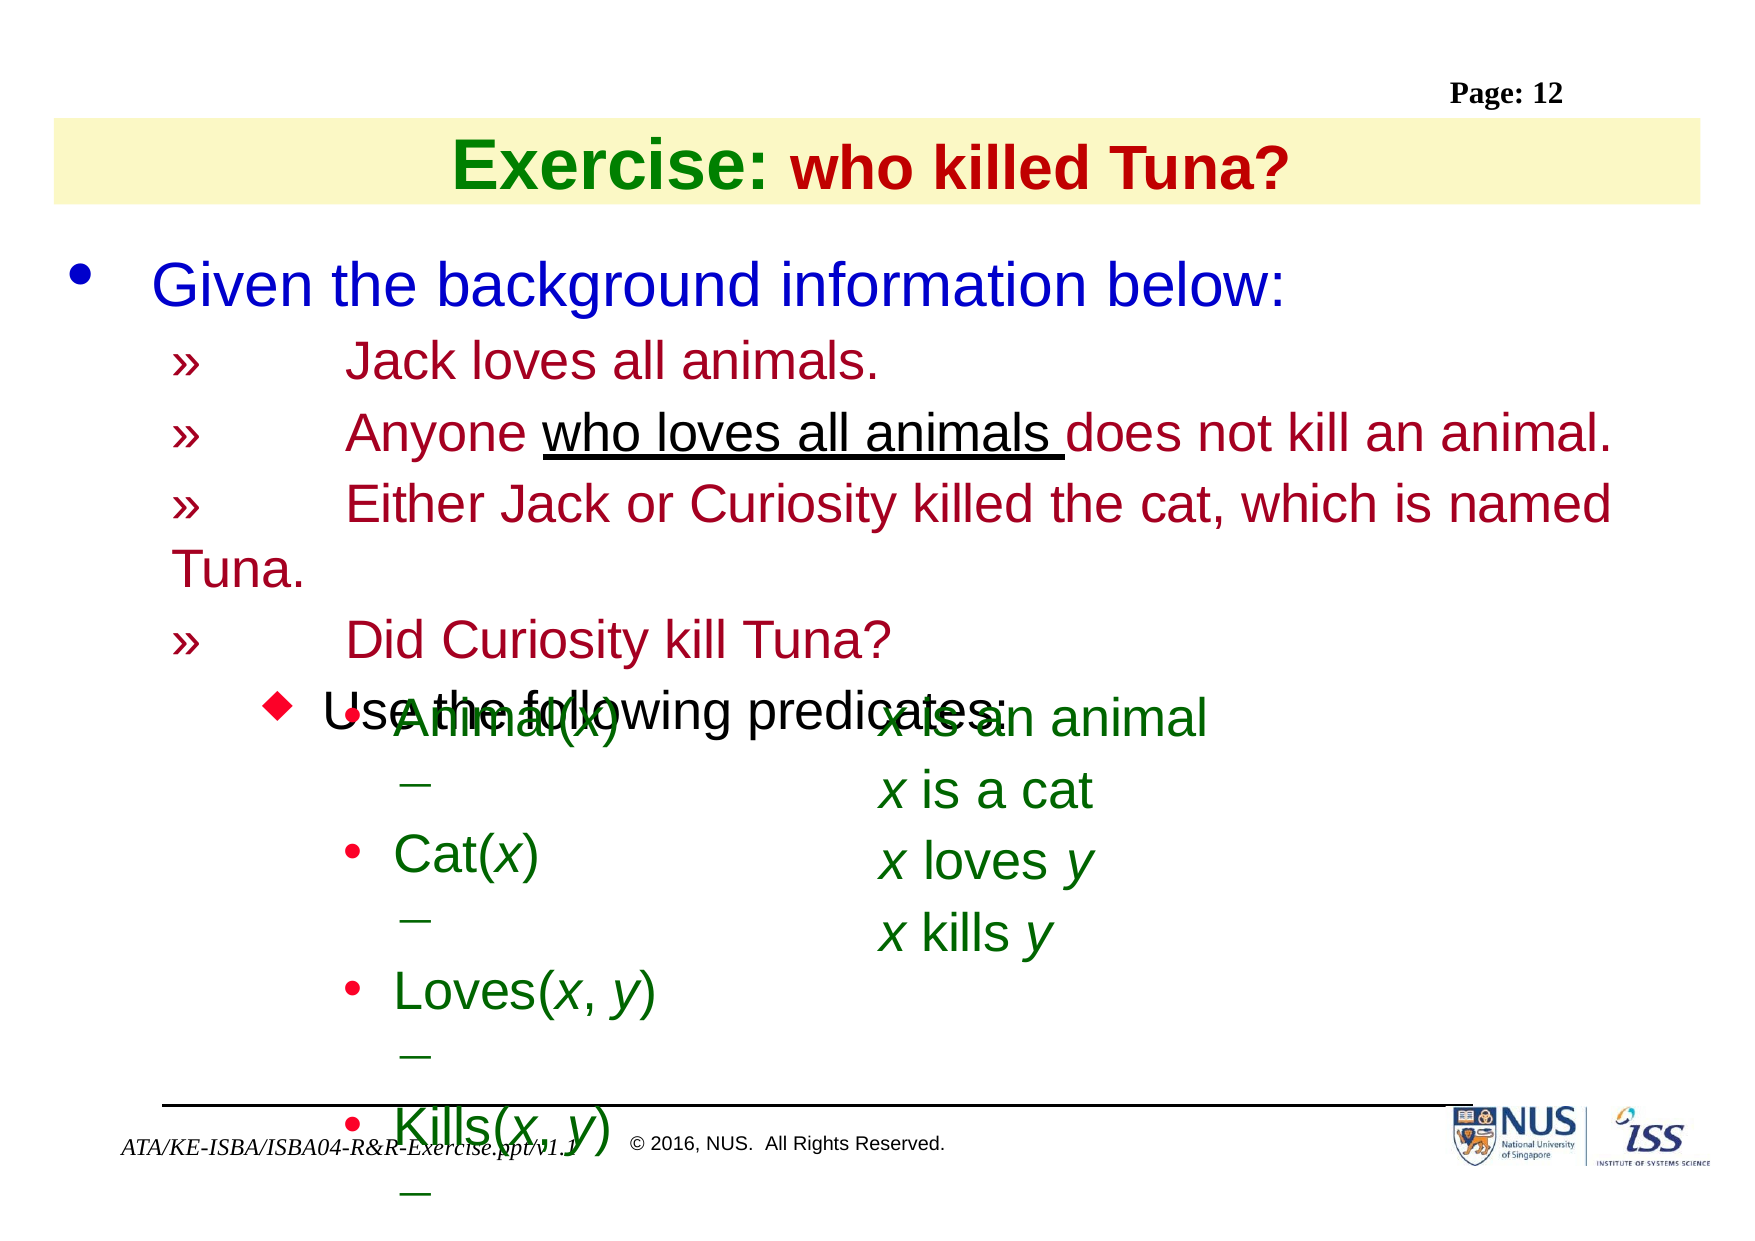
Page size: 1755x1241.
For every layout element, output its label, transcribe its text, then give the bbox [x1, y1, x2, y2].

text_box x is an animal x is a cat x loves y x kills y [877, 682, 1212, 963]
text_box [1445, 1106, 1711, 1167]
text_box Animal(x)  Cat(x)  Loves(x, y)  Kills(x, y)  [341, 682, 774, 1222]
footer © 2016, NUS. All Rights Reserved. [628, 1131, 952, 1241]
text_box Exercise: who killed Tuna? [53, 118, 1701, 205]
text_box Given the background information below: » Jack loves all animals. » Anyone who loves all animals does not kill an animal. » Either Jack or Curiosity killed the cat, which is named Tuna. » Did Curiosity kill Tuna? Use the following predicates: [67, 243, 1669, 741]
text_box Page: 12 [1447, 72, 1567, 110]
slide_number ATA/KE-ISBA/ISBA04-R&R-Exercise.ppt/v1.1 [119, 1131, 585, 1241]
